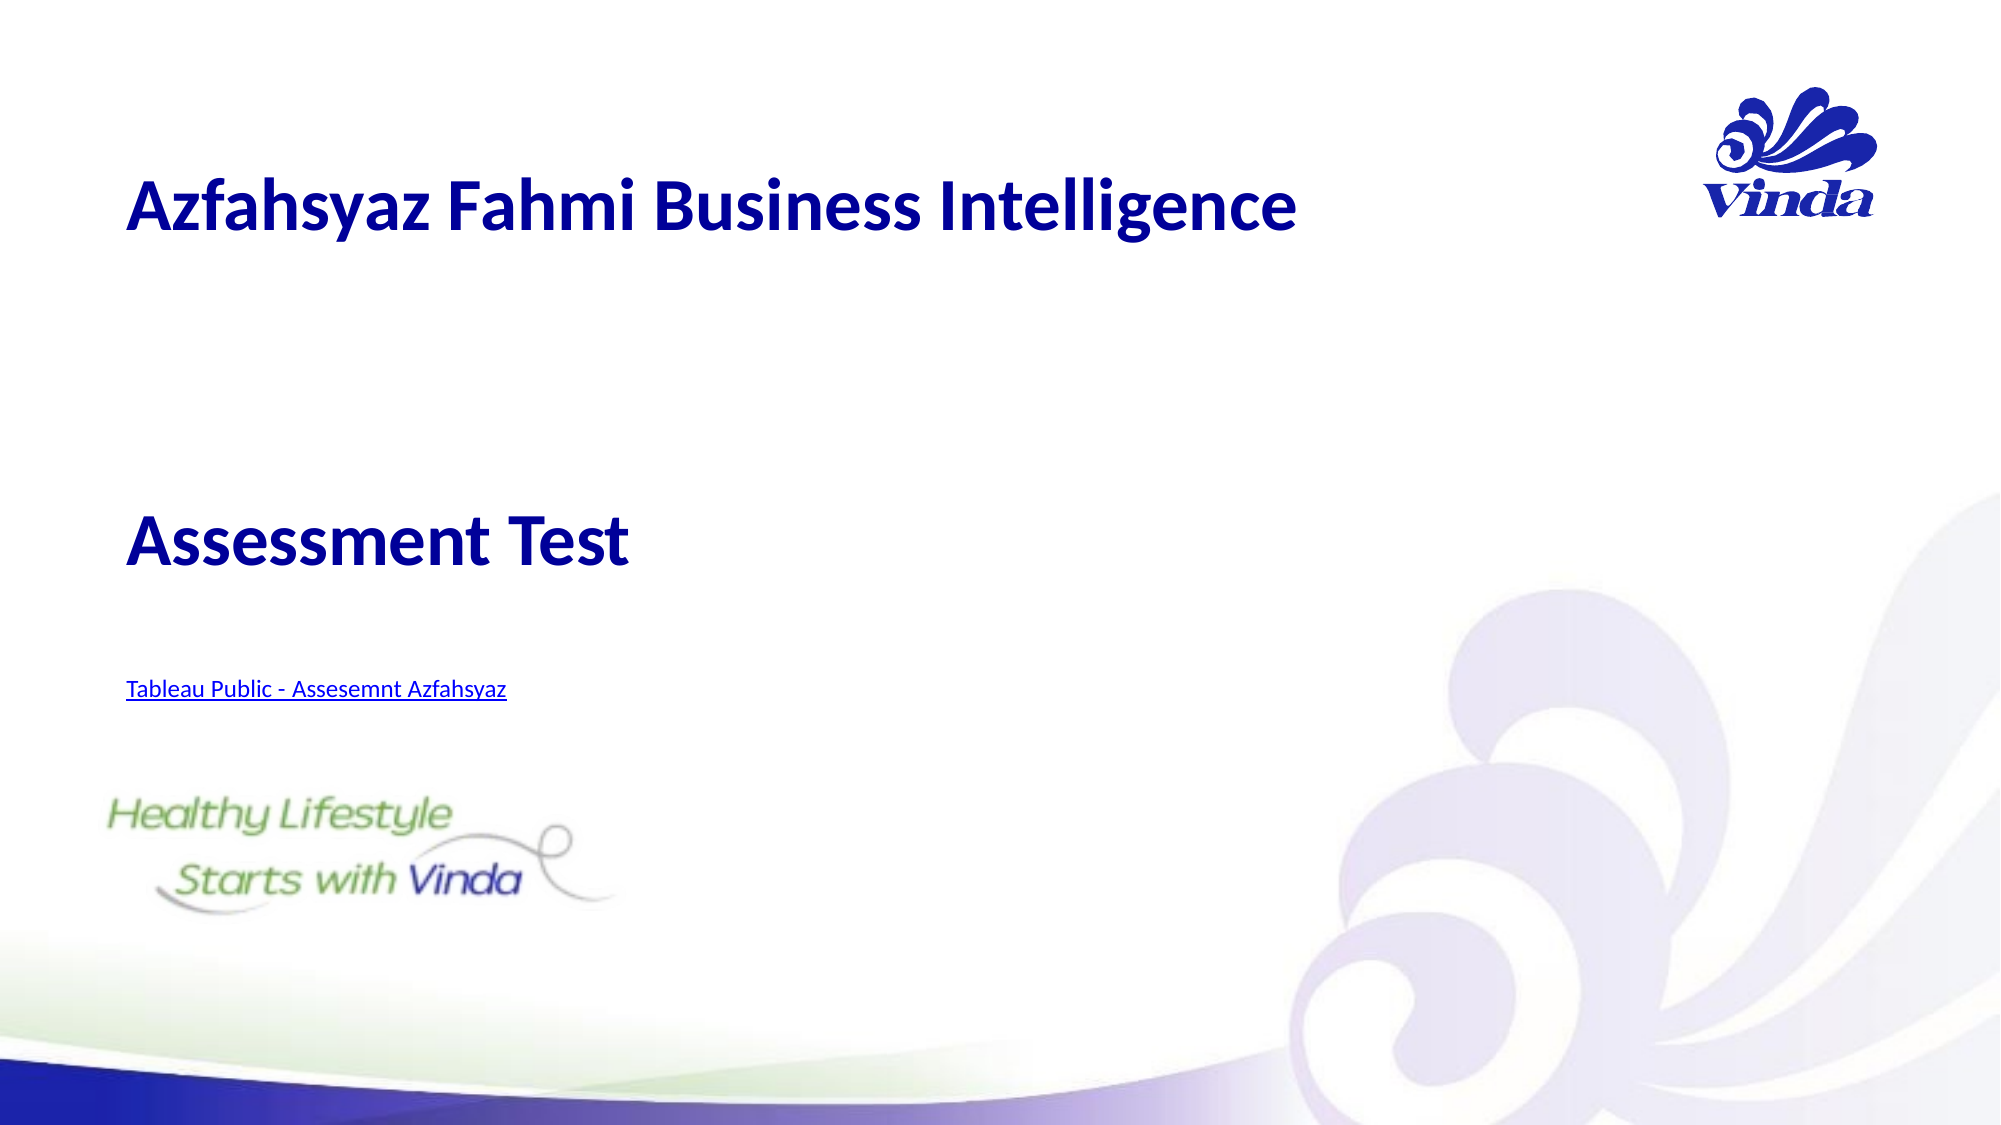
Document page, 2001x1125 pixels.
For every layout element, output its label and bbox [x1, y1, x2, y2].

text_box [0, 0, 2000, 1125]
text_box [1702, 86, 1878, 218]
